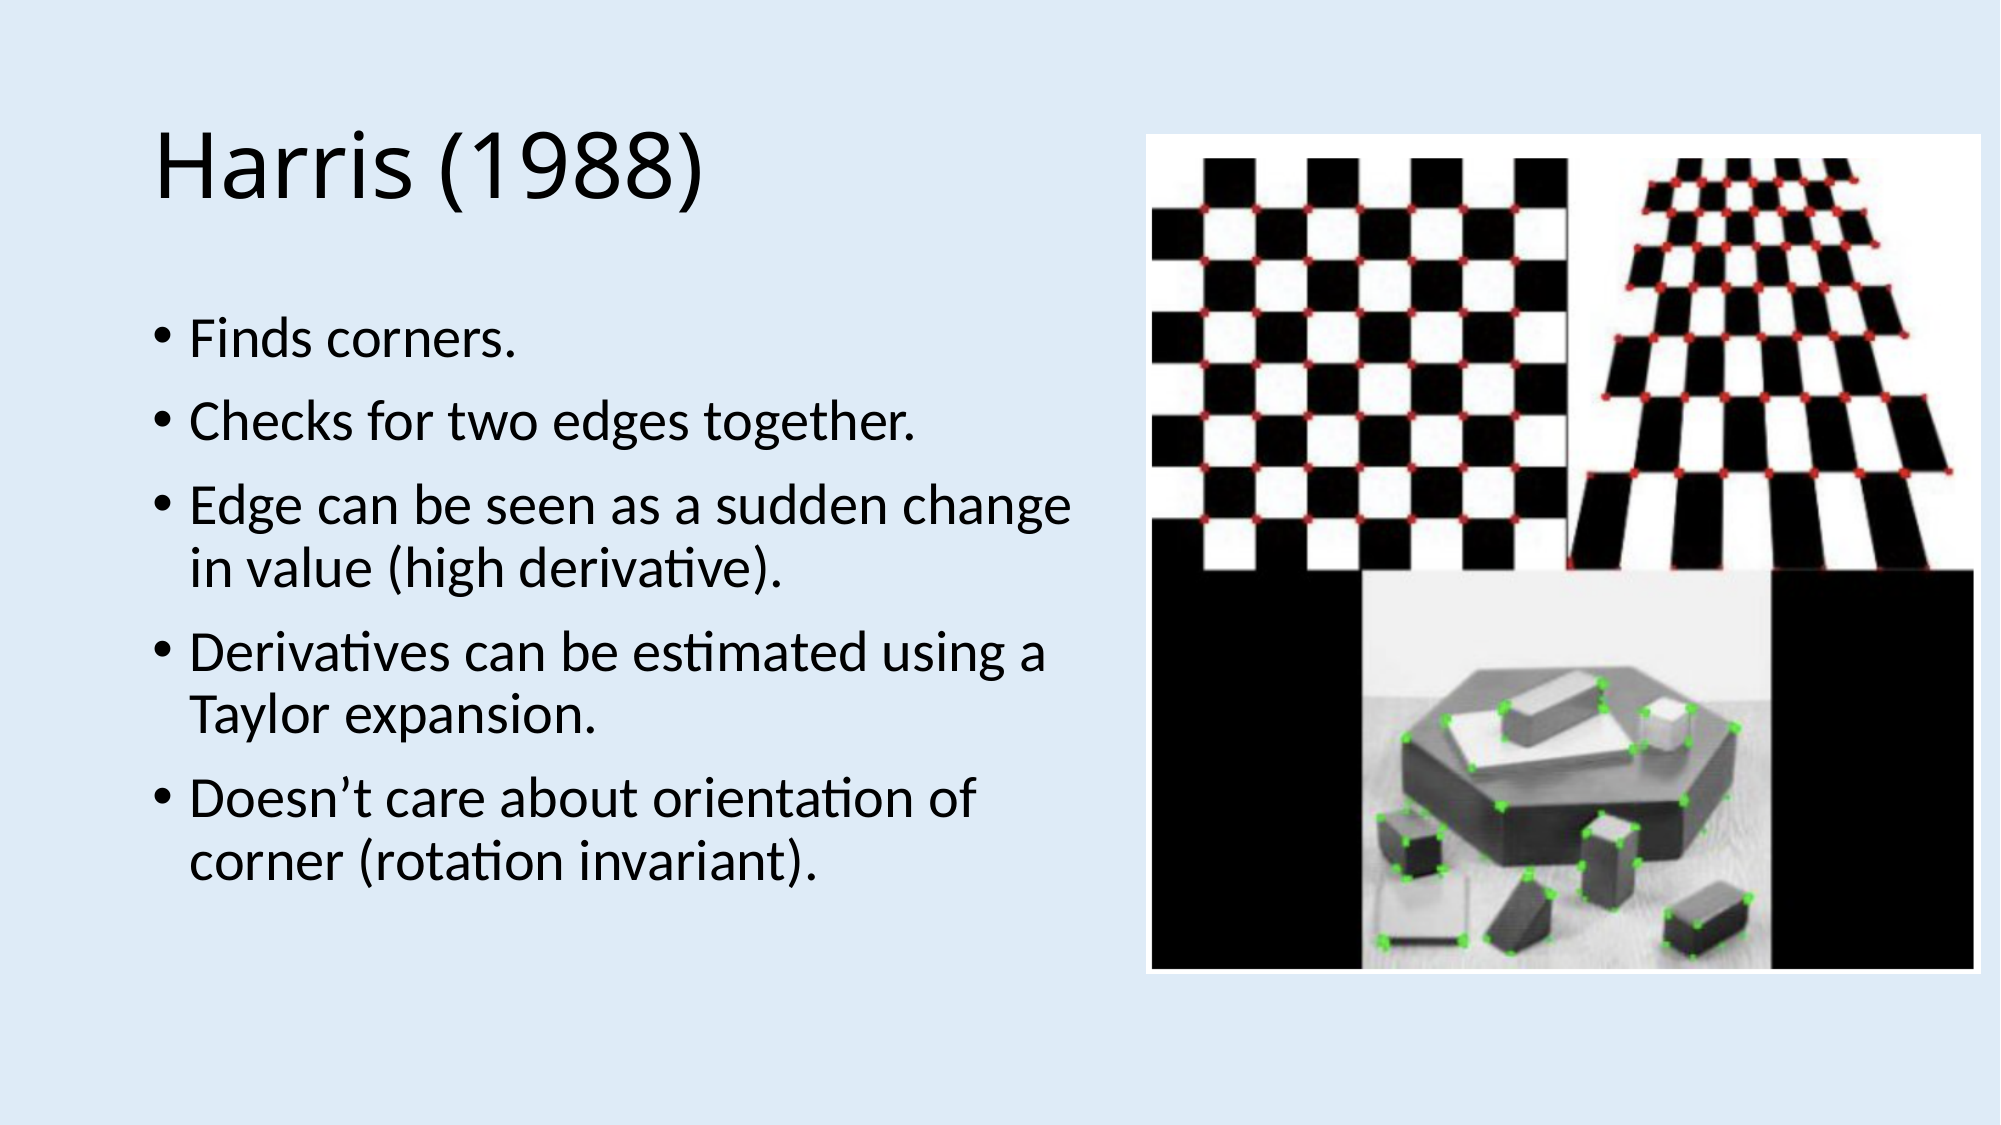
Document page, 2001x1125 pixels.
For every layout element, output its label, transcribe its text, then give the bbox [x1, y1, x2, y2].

picture [1145, 134, 1981, 974]
list Finds corners. Checks for two edges together. Edge can be seen as a sudden change in value (high derivative). Derivatives can be estimated using a Taylor expansion. Doesn’t care about orientation of corner (rotation invariant). [137, 299, 1097, 1014]
title Harris (1988) [137, 59, 1863, 278]
